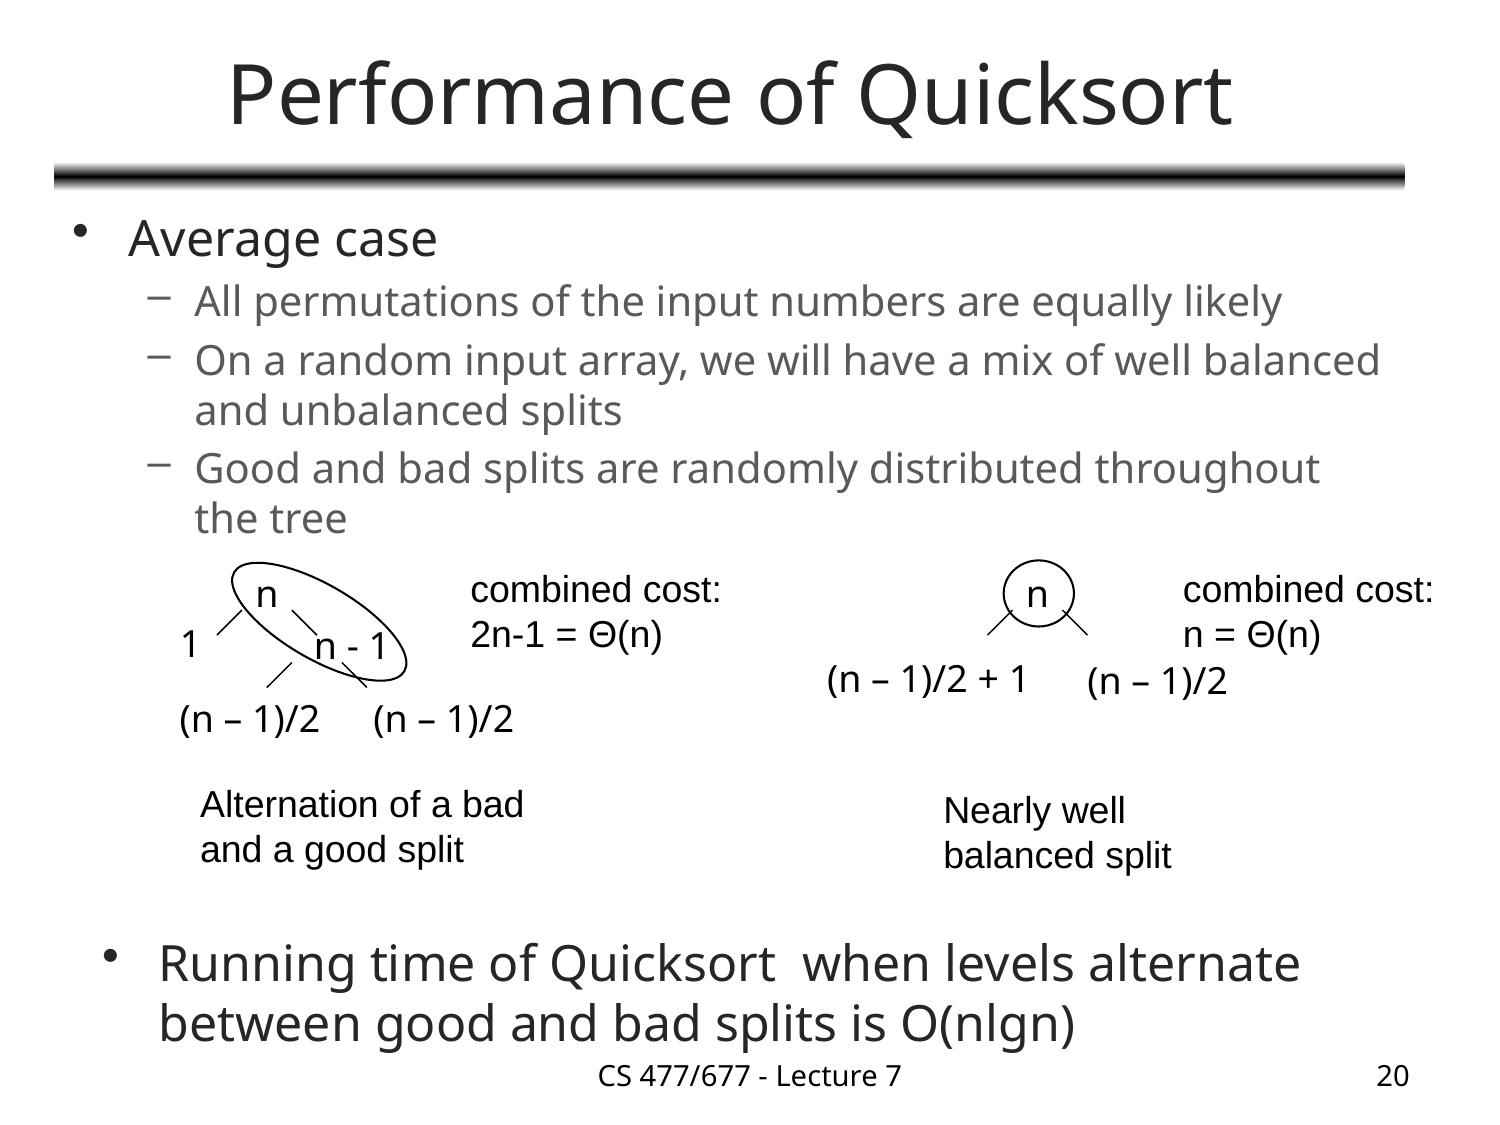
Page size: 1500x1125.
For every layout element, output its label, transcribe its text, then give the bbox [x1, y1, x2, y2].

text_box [166, 562, 405, 660]
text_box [812, 562, 1246, 711]
slide_number 20 [1074, 1049, 1426, 1103]
title Performance of Quicksort [55, 16, 1407, 166]
text_box Alternation of a bad and a good split [185, 772, 540, 878]
text_box Running time of Quicksort when levels alternate between good and bad splits is O(nlgn) [87, 924, 1438, 1063]
footer CS 477/677 - Lecture 7 [512, 1063, 988, 1103]
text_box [162, 662, 532, 748]
text_box combined cost: 2n-1 = Θ(n) [455, 557, 738, 662]
text_box combined cost: n = Θ(n) [1168, 557, 1450, 662]
list Average case All permutations of the input numbers are equally likely On a random input array, we will have a mix of well balanced and unbalanced splits Good and bad splits are randomly distributed throughout the tree [57, 198, 1408, 563]
text_box Nearly well balanced split [928, 779, 1187, 884]
